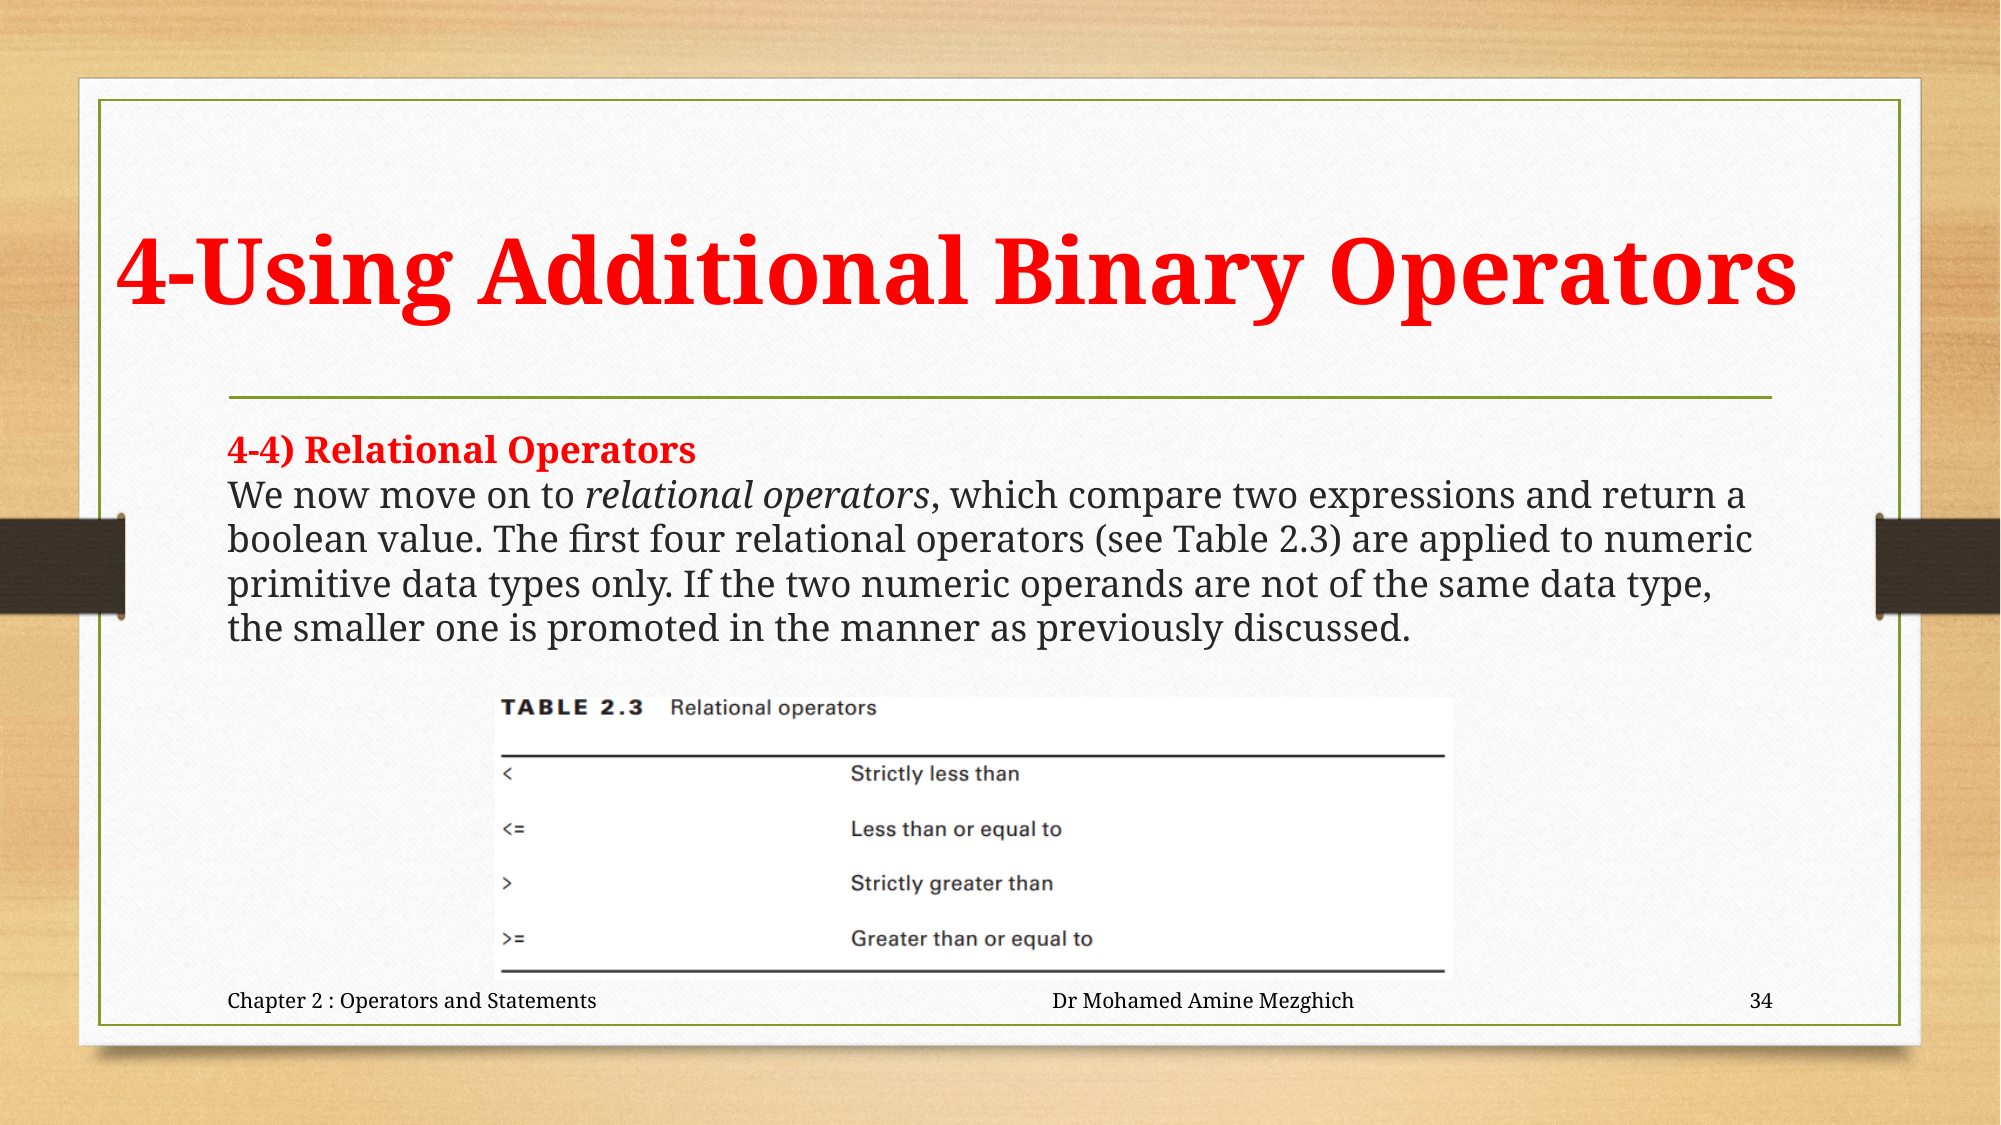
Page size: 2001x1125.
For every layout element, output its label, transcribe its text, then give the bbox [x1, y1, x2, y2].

title 4-Using Additional Binary Operators [87, 161, 1854, 375]
footer Chapter 2 : Operators and Statements Dr Mohamed Amine Mezghich [212, 979, 1411, 1025]
list 4-4) Relational Operators We now move on to relational operators, which compare two expressions and return a boolean value. The first four relational operators (see Table 2.3) are applied to numeric primitive data types only. If the two numeric operands are not of the same data type, the smaller one is promoted in the manner as previously discussed. [212, 419, 1788, 964]
slide_number 34 [1698, 979, 1788, 1025]
picture [0, 0, 2001, 1125]
